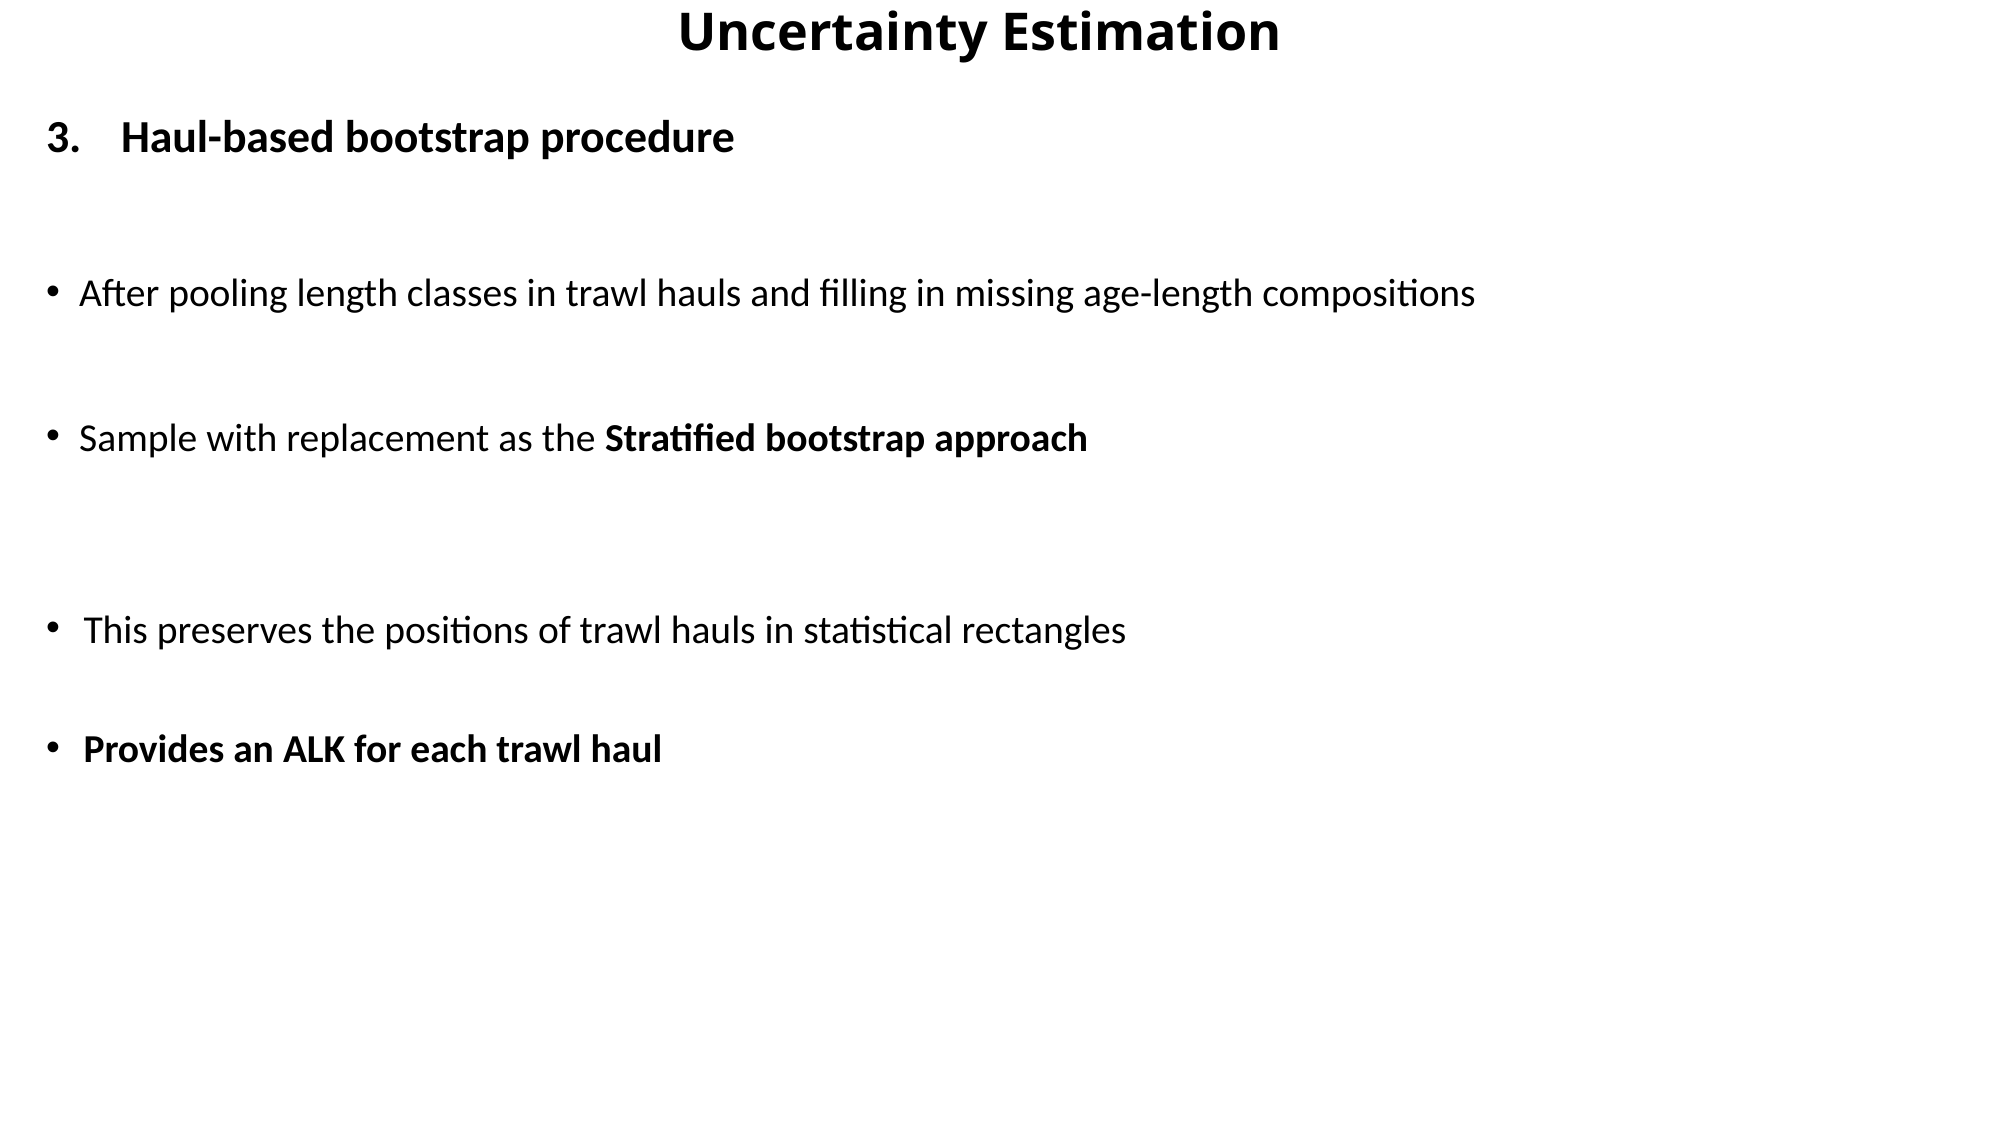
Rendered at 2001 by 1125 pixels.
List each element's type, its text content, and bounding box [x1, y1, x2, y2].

list Haul-based bootstrap procedure After pooling length classes in trawl hauls and filling in missing age-length compositions Sample with replacement as the Stratified bootstrap approach This preserves the positions of trawl hauls in statistical rectangles Provides an ALK for each trawl haul [31, 99, 1896, 1084]
title Uncertainty Estimation [117, 10, 1843, 49]
